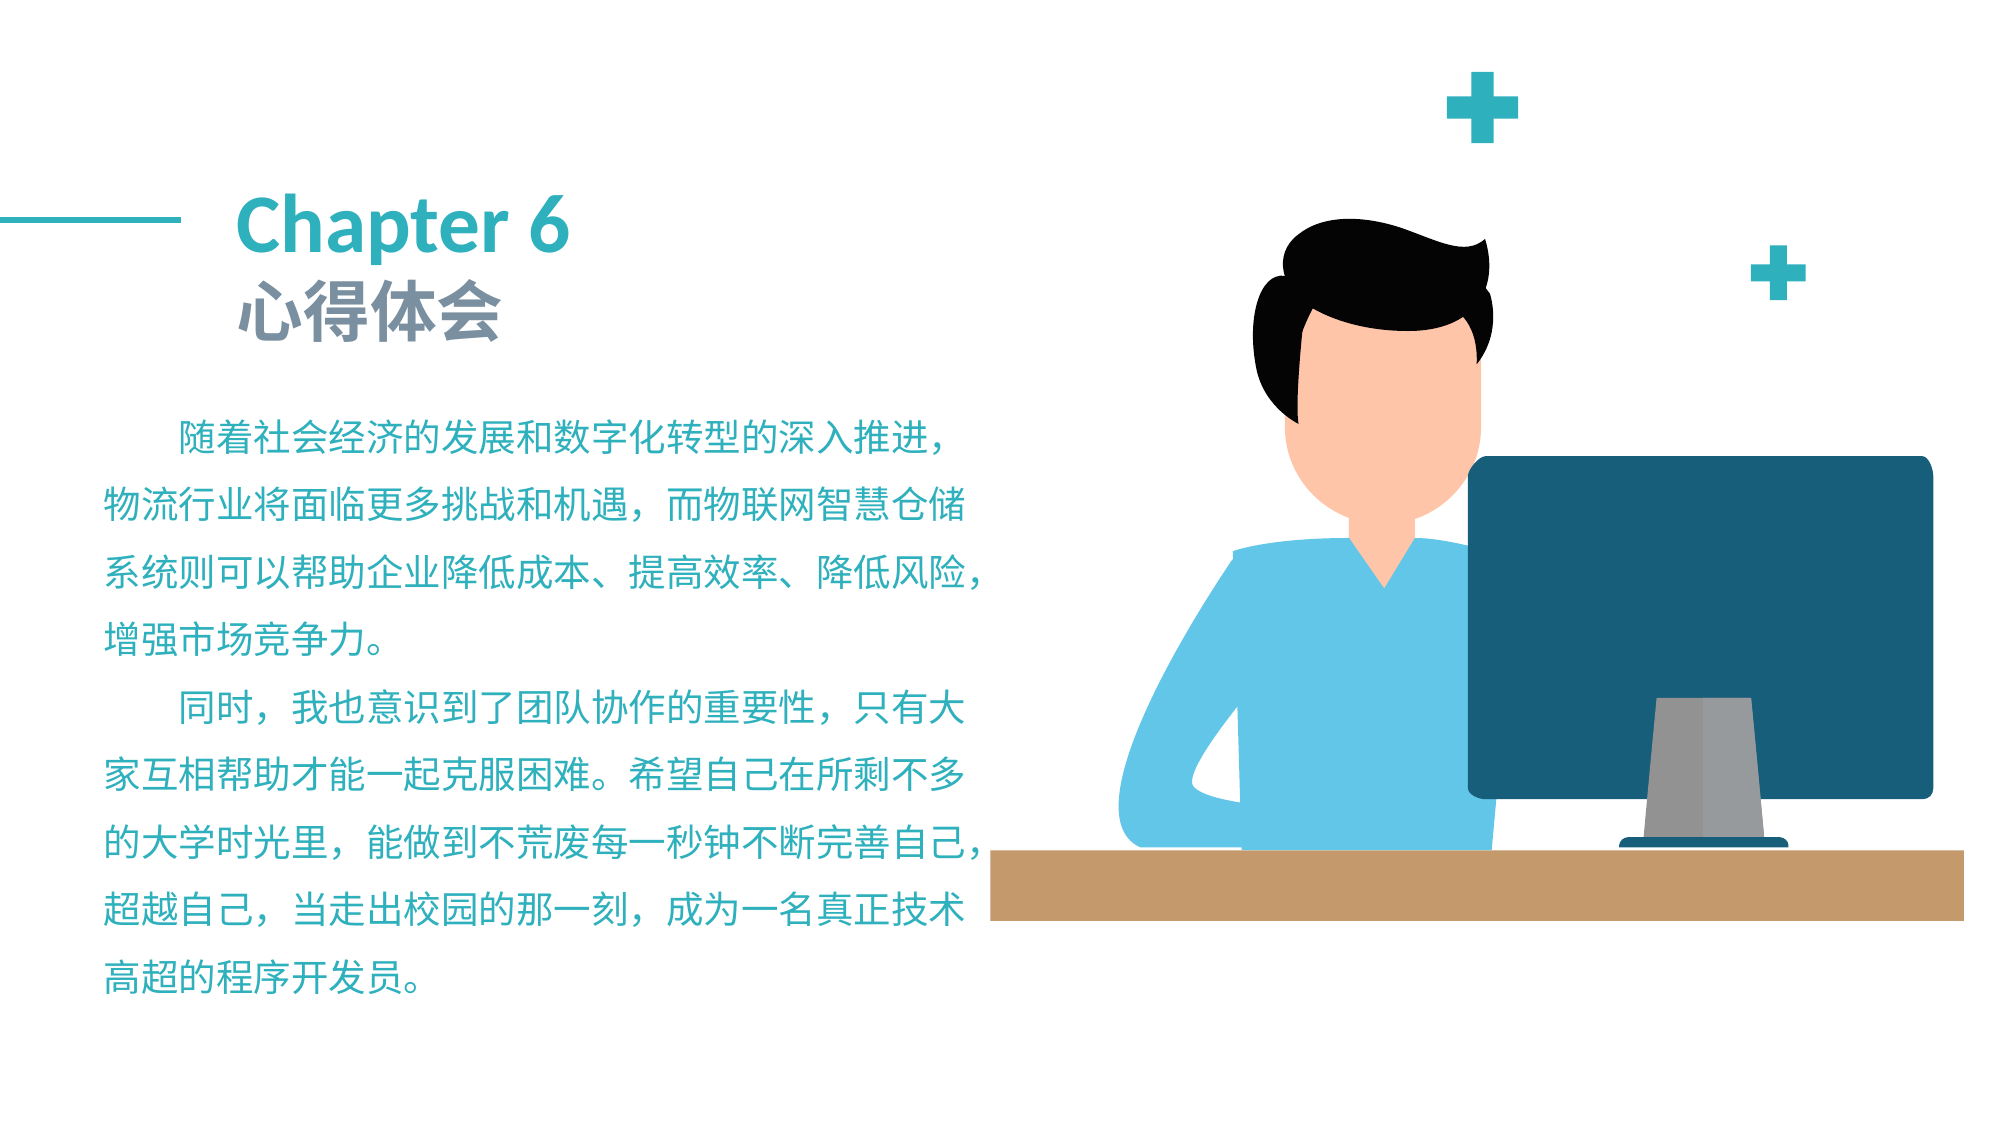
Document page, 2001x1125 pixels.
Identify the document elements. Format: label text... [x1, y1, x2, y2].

text_box [1446, 71, 1519, 144]
text_box Chapter 6 心得体会 [221, 161, 1356, 357]
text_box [990, 214, 1964, 921]
text_box 随着社会经济的发展和数字化转型的深入推进，物流行业将面临更多挑战和机遇，而物联网智慧仓储系统则可以帮助企业降低成本、提高效率、降低风险，增强市场竞争力。 同时，我也意识到了团队协作的重要性，只有大家互相帮助才能一起克服困难。希望自己在所剩不多的大学时光里，能做到不荒废每一秒钟不断完善自己，超越自己，当走出校园的那一刻，成为一名真正技术高超的程序开发员。 [88, 383, 991, 1007]
